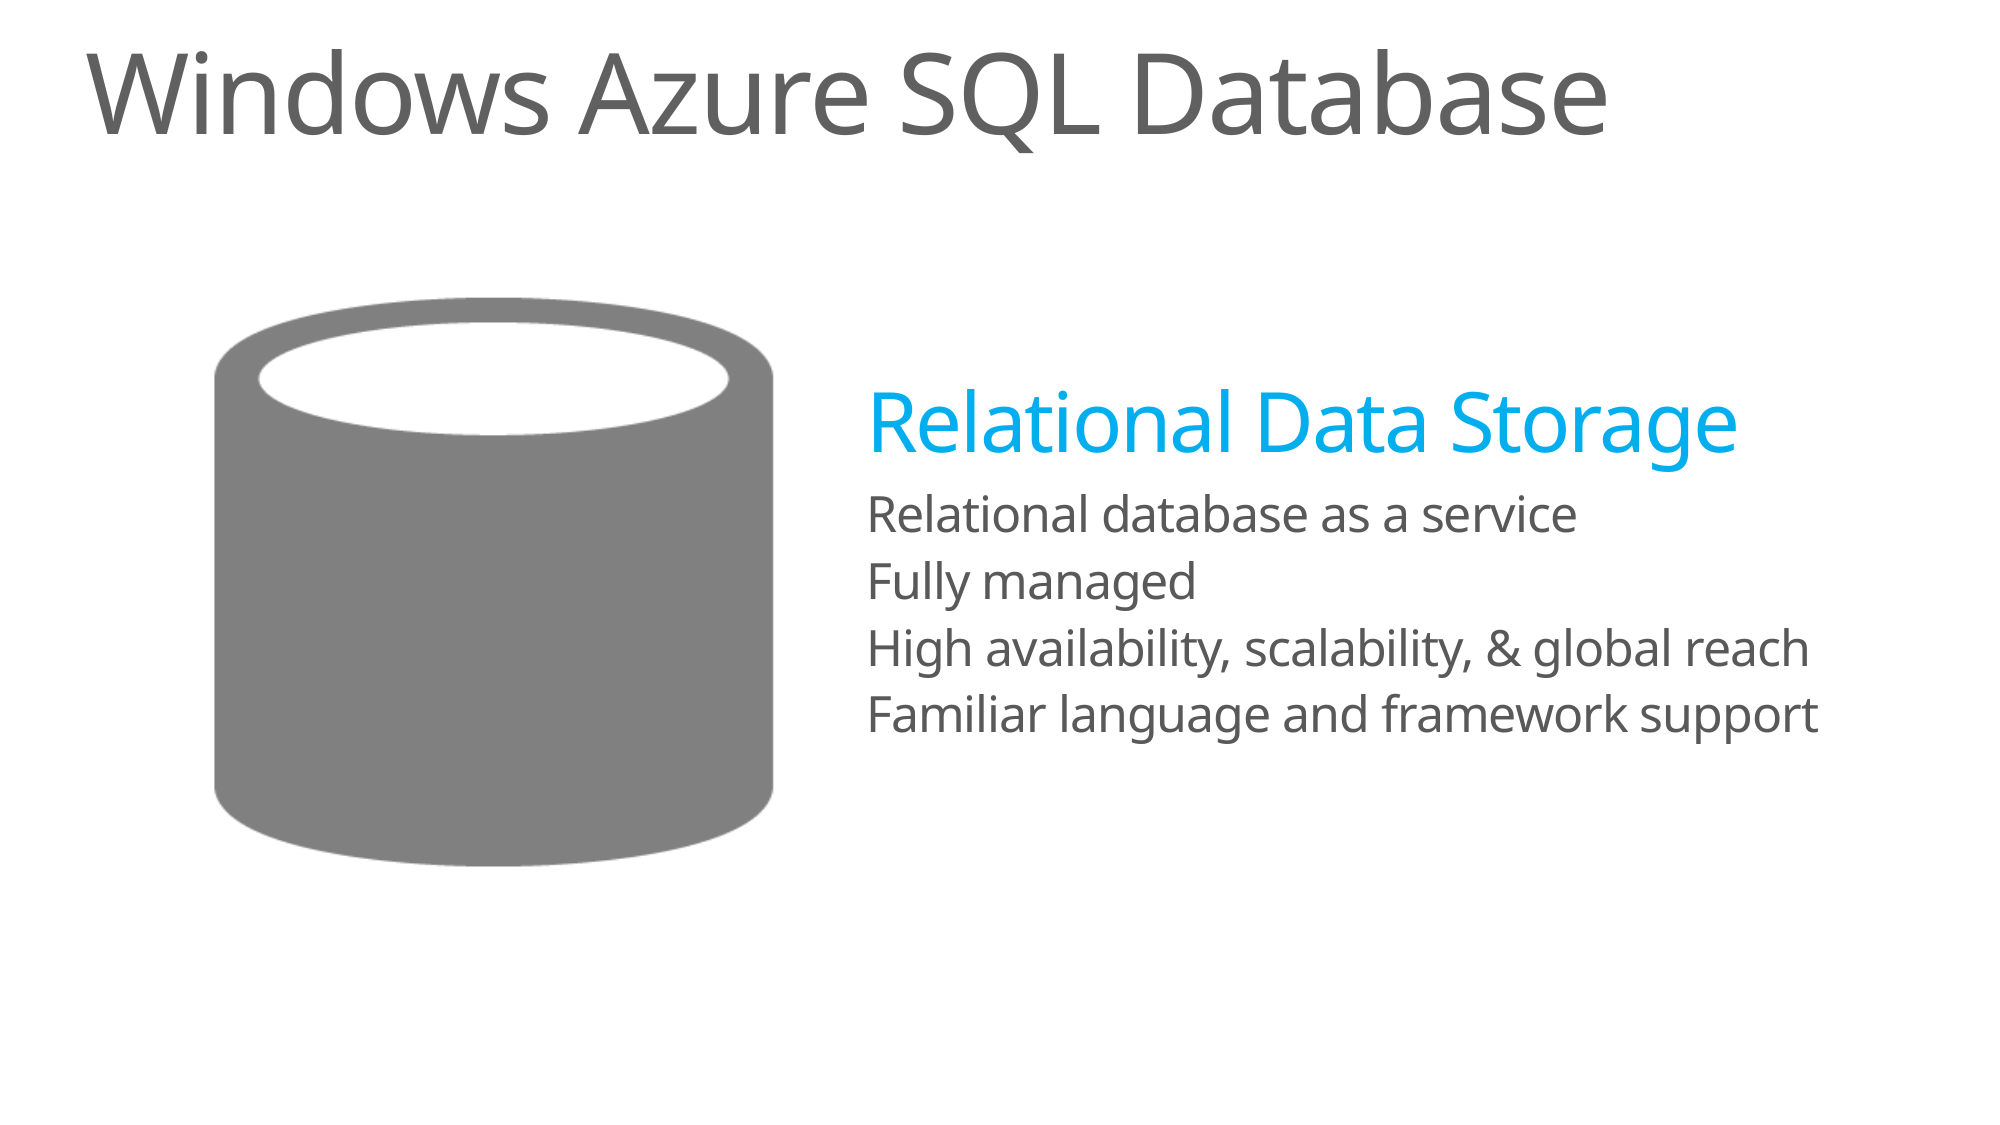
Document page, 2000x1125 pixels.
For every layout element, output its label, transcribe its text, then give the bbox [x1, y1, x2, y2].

title Windows Azure SQL Database [85, 37, 1914, 161]
picture [124, 281, 866, 877]
text_box Relational Data Storage Relational database as a service Fully managed High availability, scalability, & global reach Familiar language and framework support [866, 381, 1906, 876]
